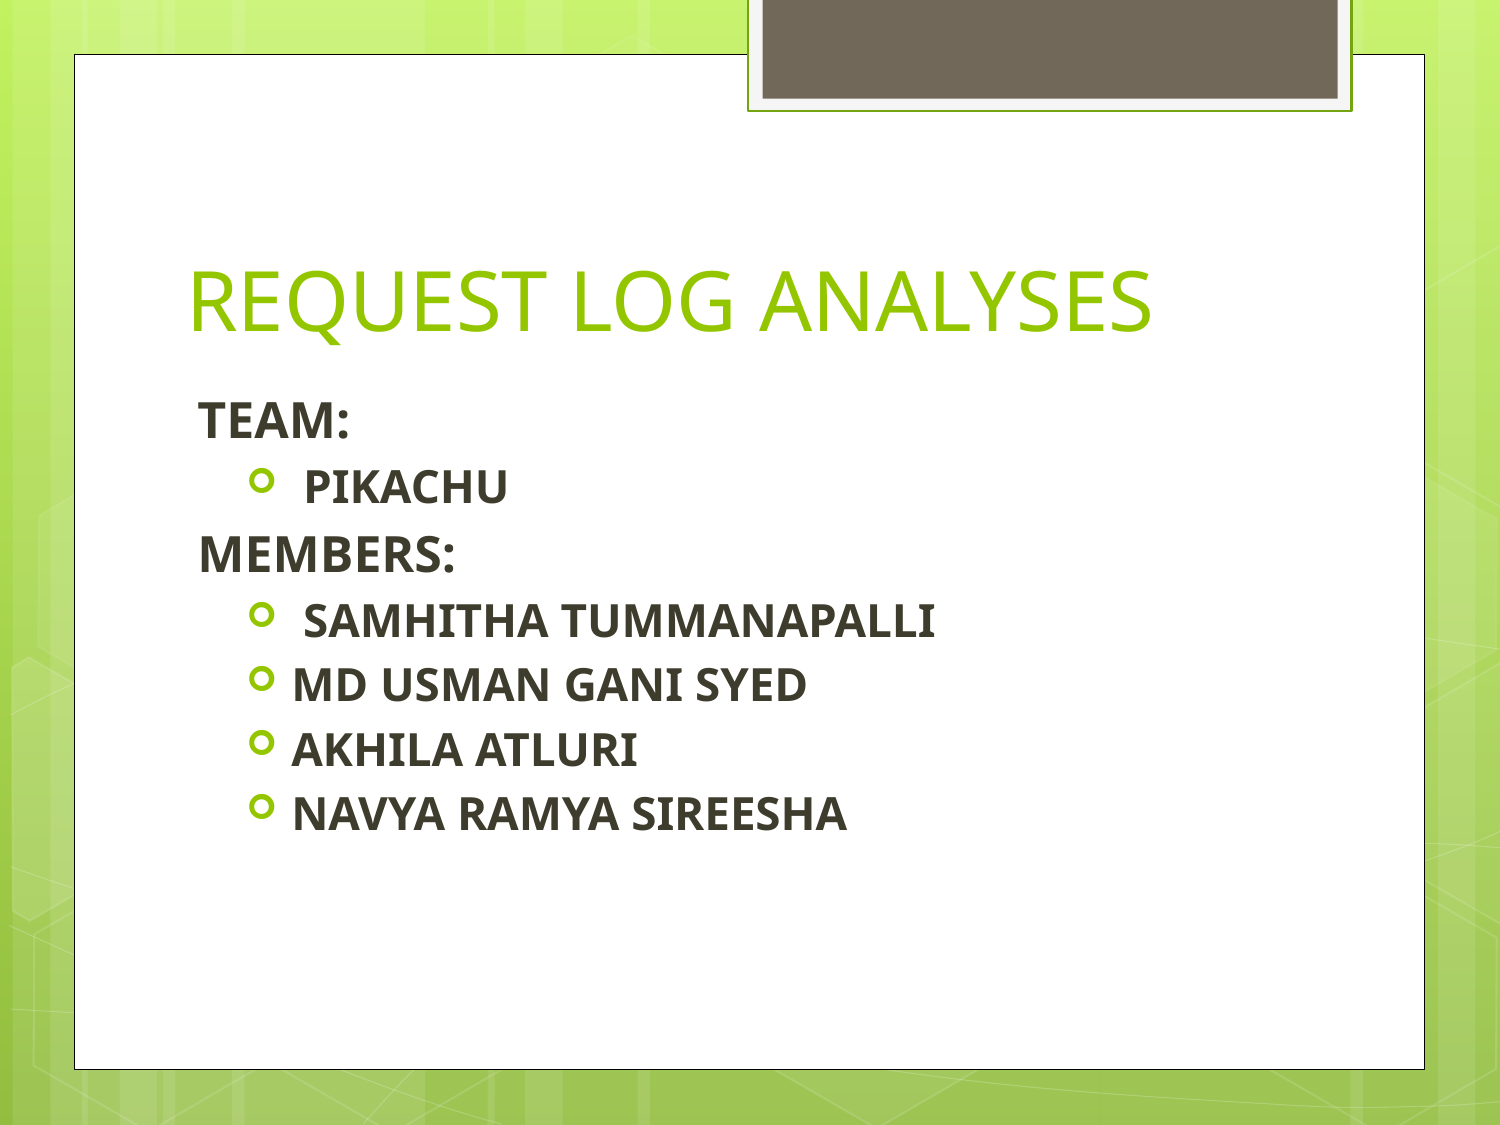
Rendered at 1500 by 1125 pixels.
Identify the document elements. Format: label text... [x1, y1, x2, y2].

list TEAM: PIKACHU MEMBERS: SAMHITHA TUMMANAPALLI MD USMAN GANI SYED AKHILA ATLURI NAVYA RAMYA SIREESHA [171, 381, 1283, 957]
title REQUEST LOG ANALYSES [171, 168, 1324, 357]
